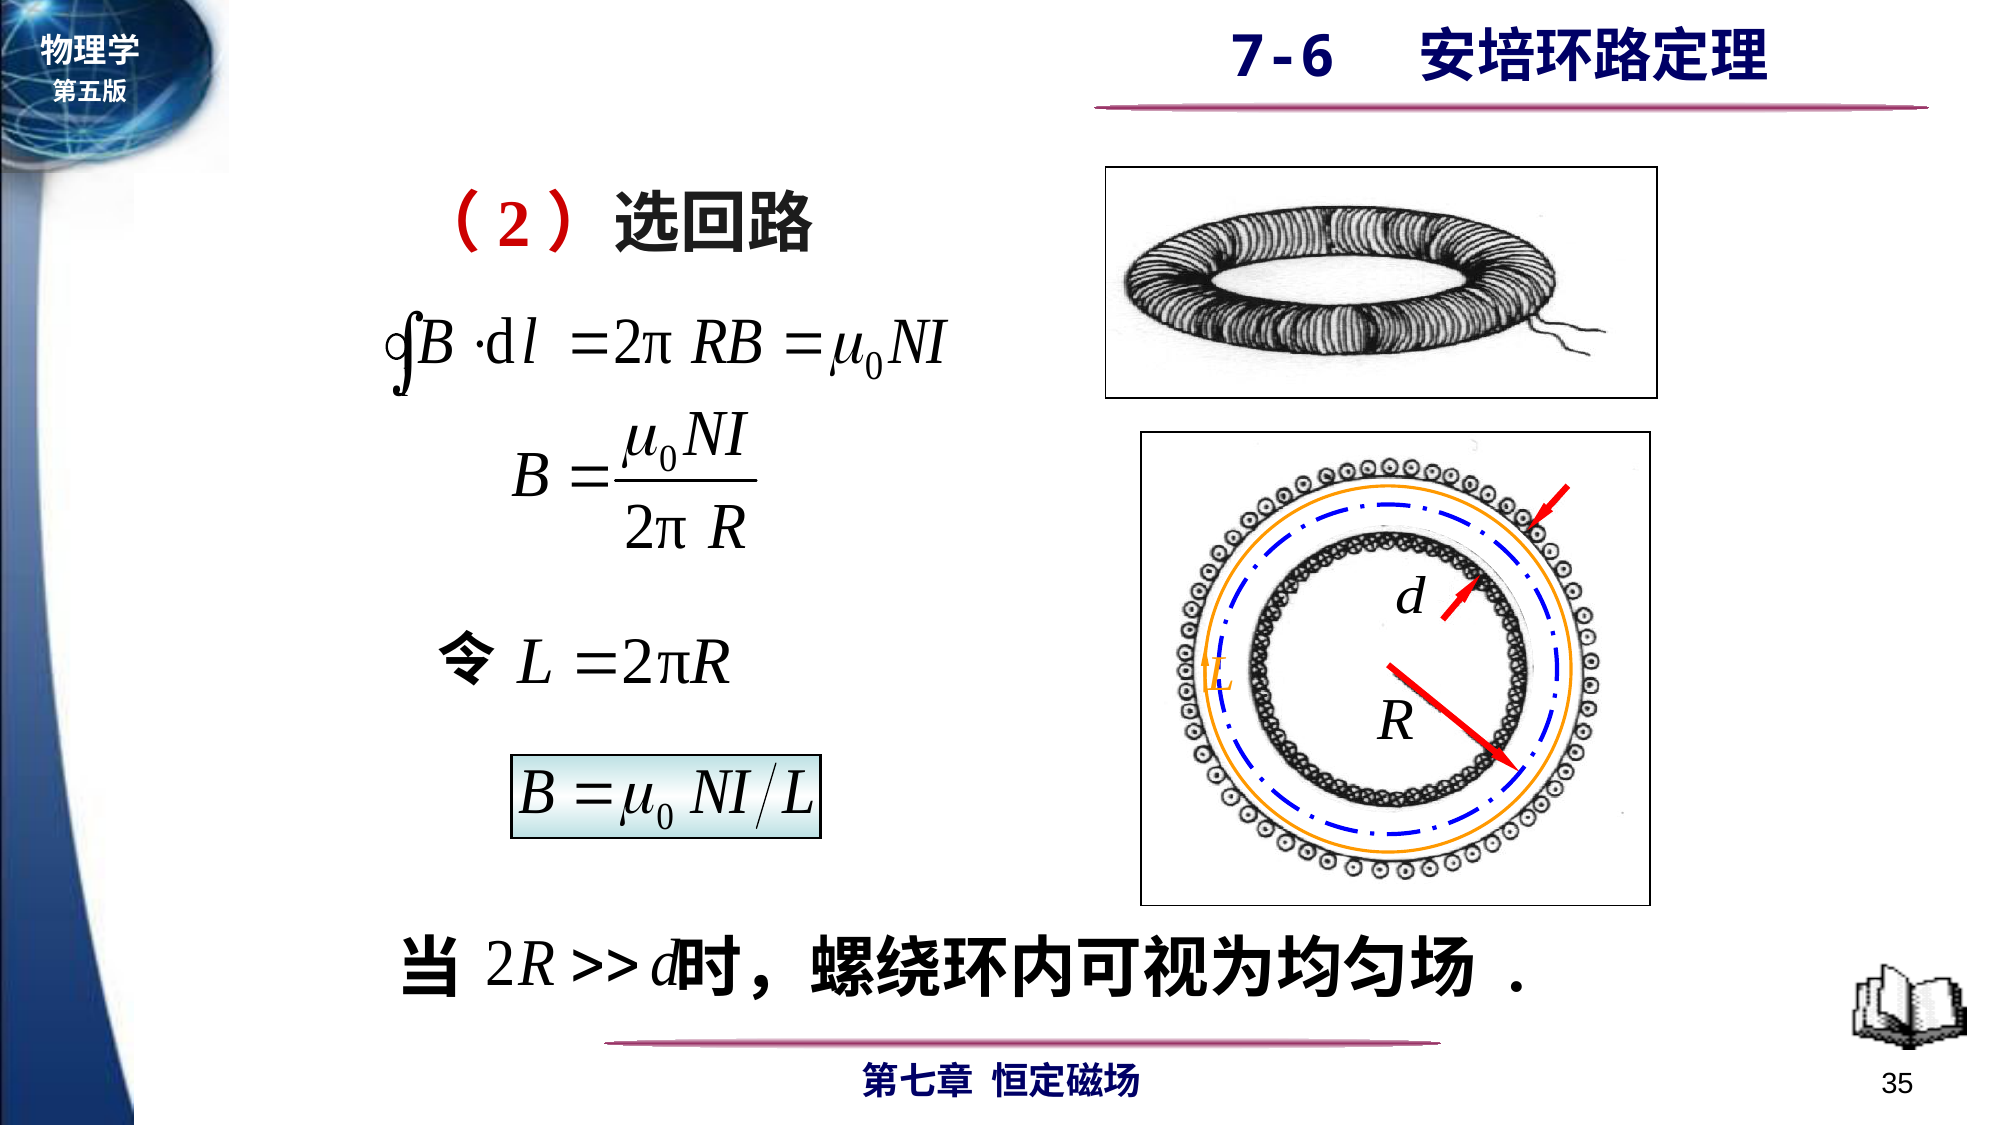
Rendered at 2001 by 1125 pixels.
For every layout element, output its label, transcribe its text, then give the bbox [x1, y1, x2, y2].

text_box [512, 755, 820, 838]
picture [1106, 167, 1657, 398]
slide_number 35 [1462, 1056, 1929, 1125]
text_box （2）选回路 [399, 172, 900, 267]
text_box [422, 614, 738, 700]
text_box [1192, 485, 1572, 853]
picture [0, 0, 229, 1125]
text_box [374, 286, 965, 409]
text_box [381, 916, 1745, 1012]
picture [1850, 962, 1967, 1050]
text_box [1141, 432, 1650, 905]
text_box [499, 392, 772, 563]
